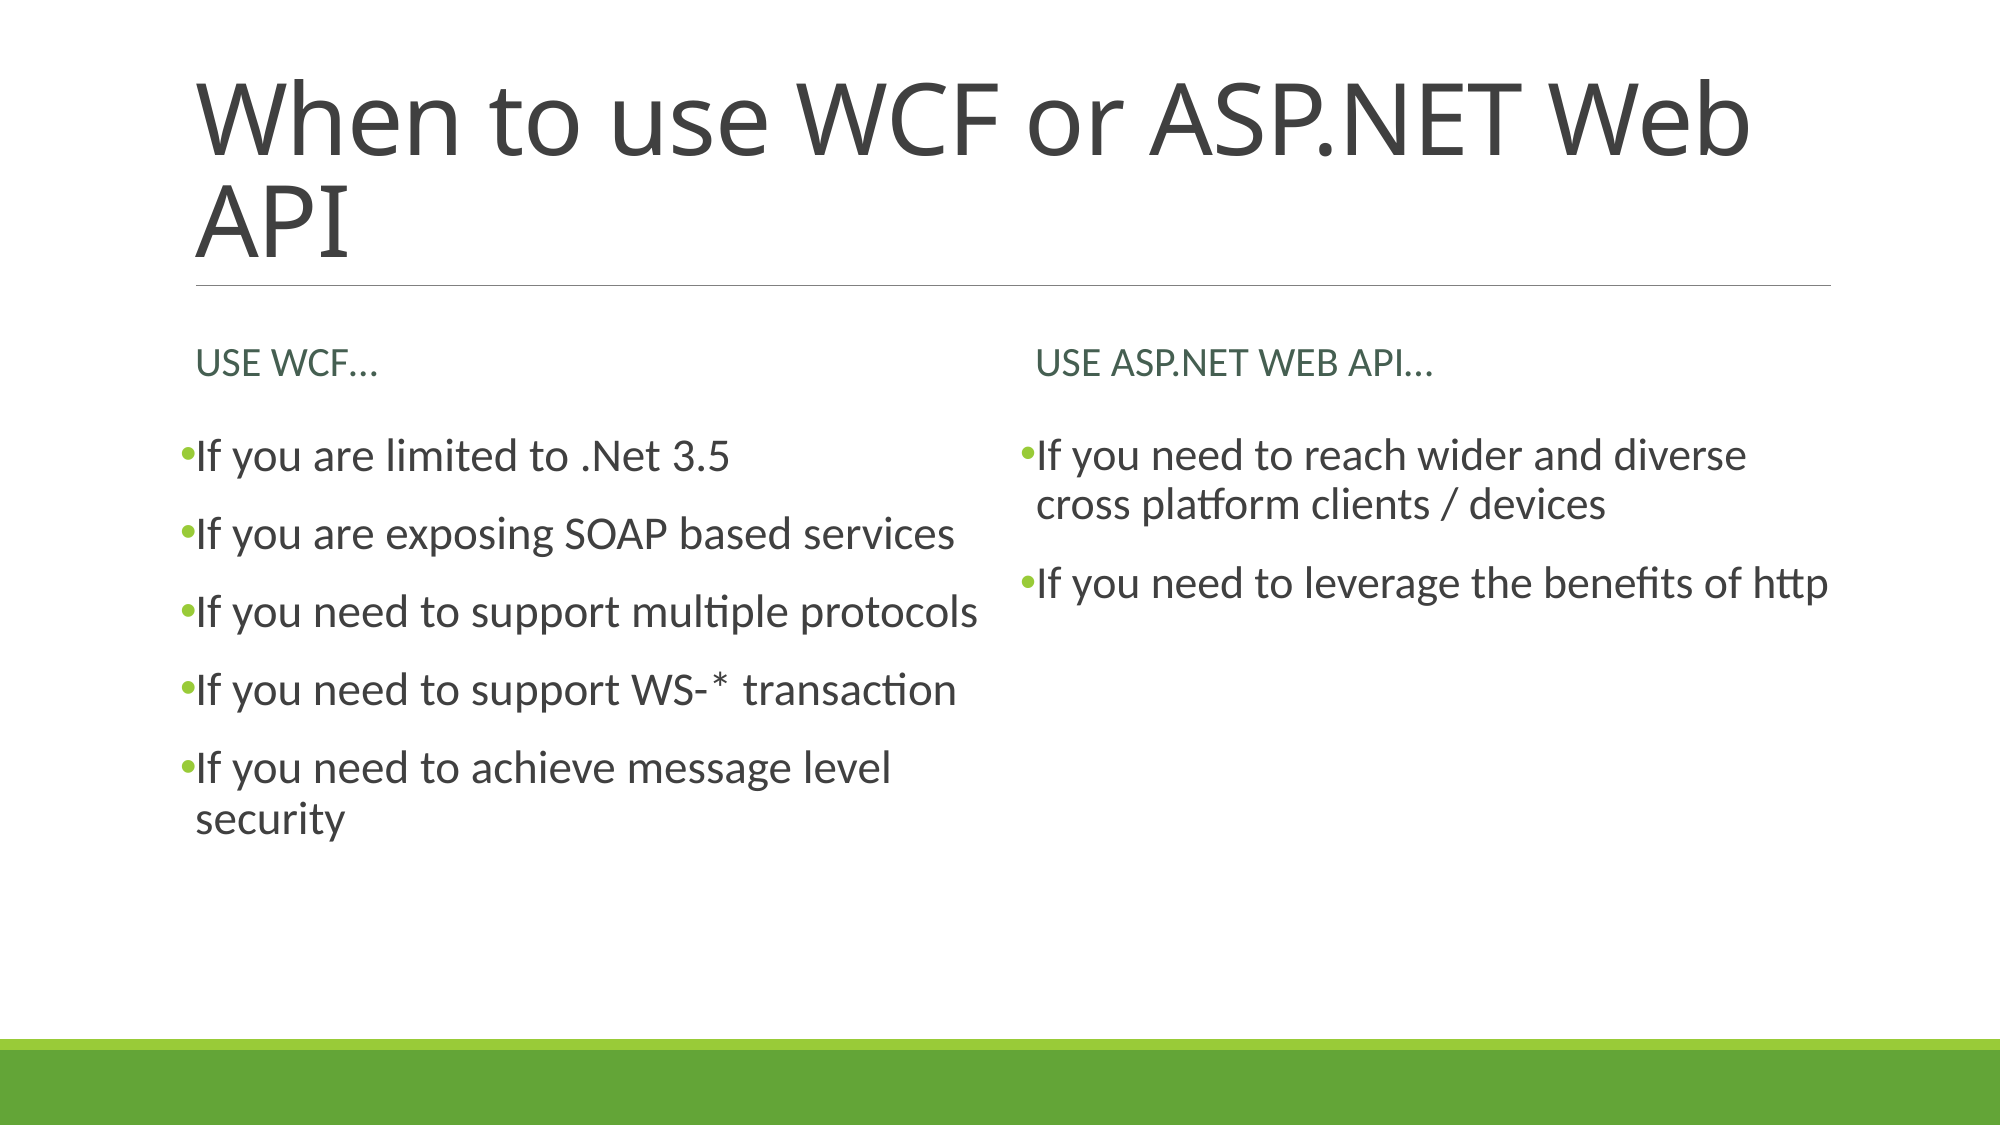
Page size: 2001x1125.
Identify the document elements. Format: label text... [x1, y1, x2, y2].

title When to use WCF or ASP.NET Web API [180, 47, 1830, 285]
list If you are limited to .Net 3.5 If you are exposing SOAP based services If you need to support multiple protocols If you need to support WS-* transaction If you need to achieve message level security [180, 423, 990, 978]
list Use ASP.NET Web API… [1020, 302, 1830, 423]
list Use WCF… [180, 302, 990, 423]
list If you need to reach wider and diverse cross platform clients / devices If you need to leverage the benefits of http [1020, 423, 1830, 978]
